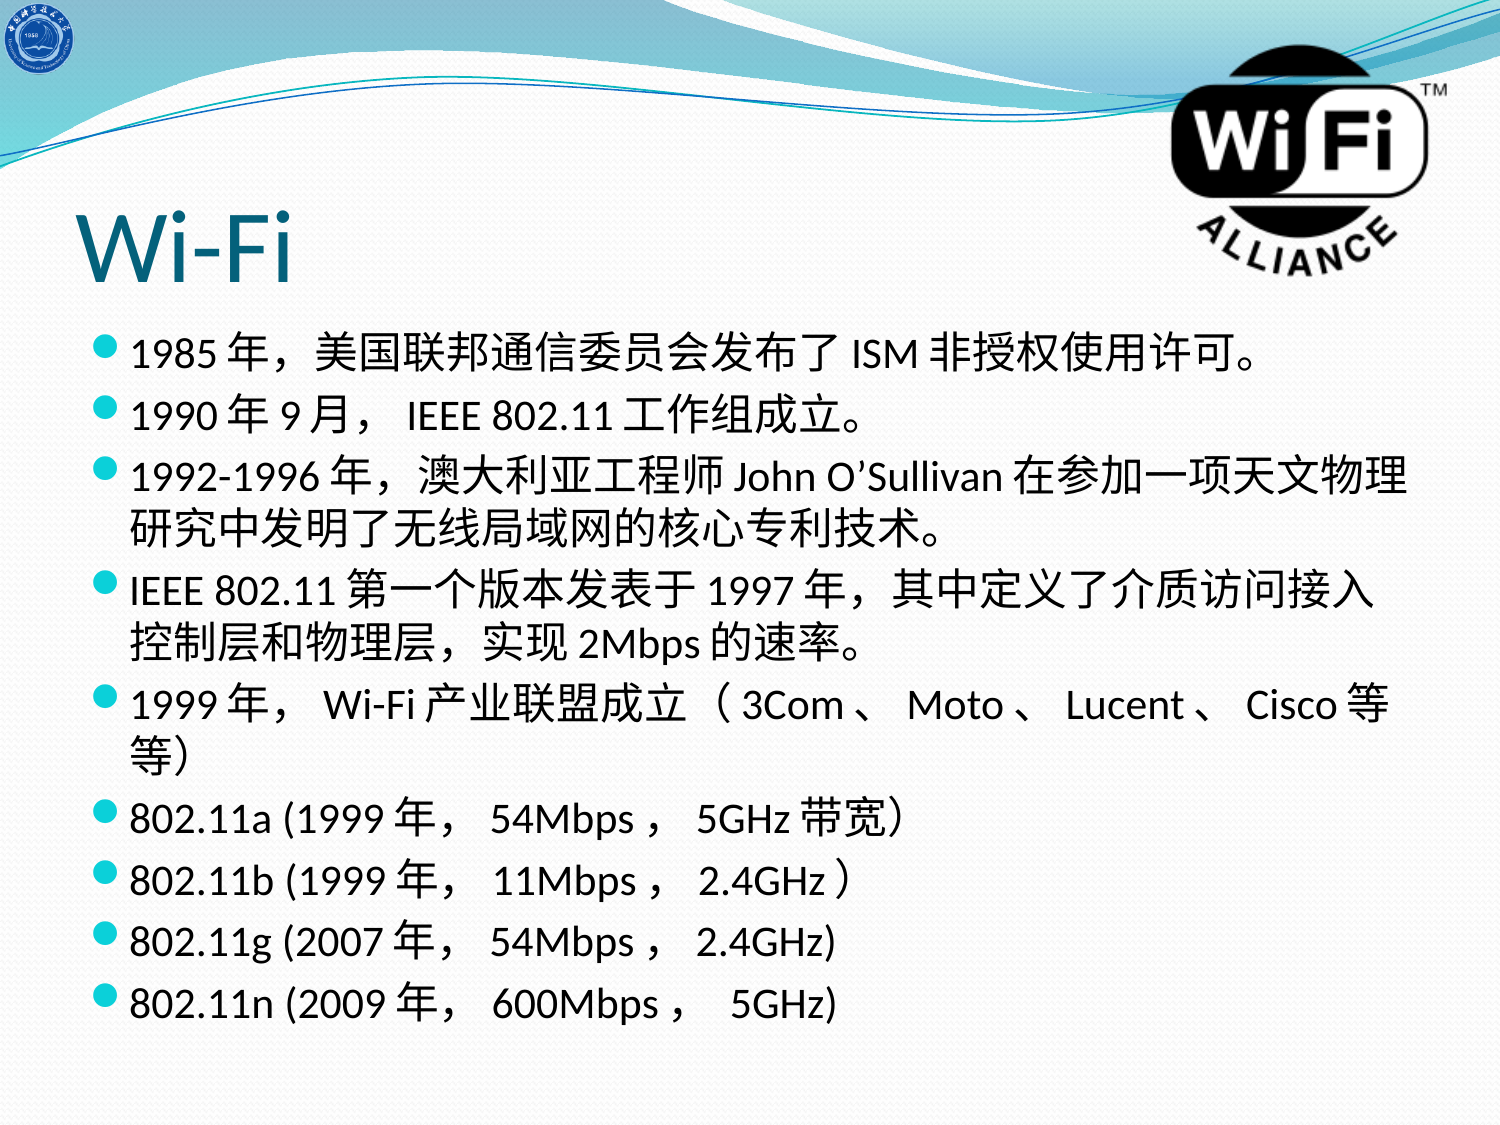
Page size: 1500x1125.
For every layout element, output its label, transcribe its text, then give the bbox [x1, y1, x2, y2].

picture [0, 0, 77, 77]
title Wi-Fi [75, 115, 1120, 303]
picture [1127, 0, 1472, 319]
list 1985年，美国联邦通信委员会发布了ISM非授权使用许可。 1990年9月，IEEE 802.11工作组成立。 1992-1996年，澳大利亚工程师John O’Sullivan在参加一项天文物理研究中发明了无线局域网的核心专利技术。 IEEE 802.11第一个版本发表于1997年，其中定义了介质访问接入控制层和物理层，实现2Mbps的速率。 1999年，Wi-Fi产业联盟成立（3Com、Moto、Lucent、Cisco等等） 802.11a (1999年，54Mbps，5GHz带宽） 802.11b (1999年，11Mbps，2.4GHz） 802.11g (2007年，54Mbps，2.4GHz) 802.11n (2009年，600Mbps， 5GHz) [75, 317, 1425, 1038]
